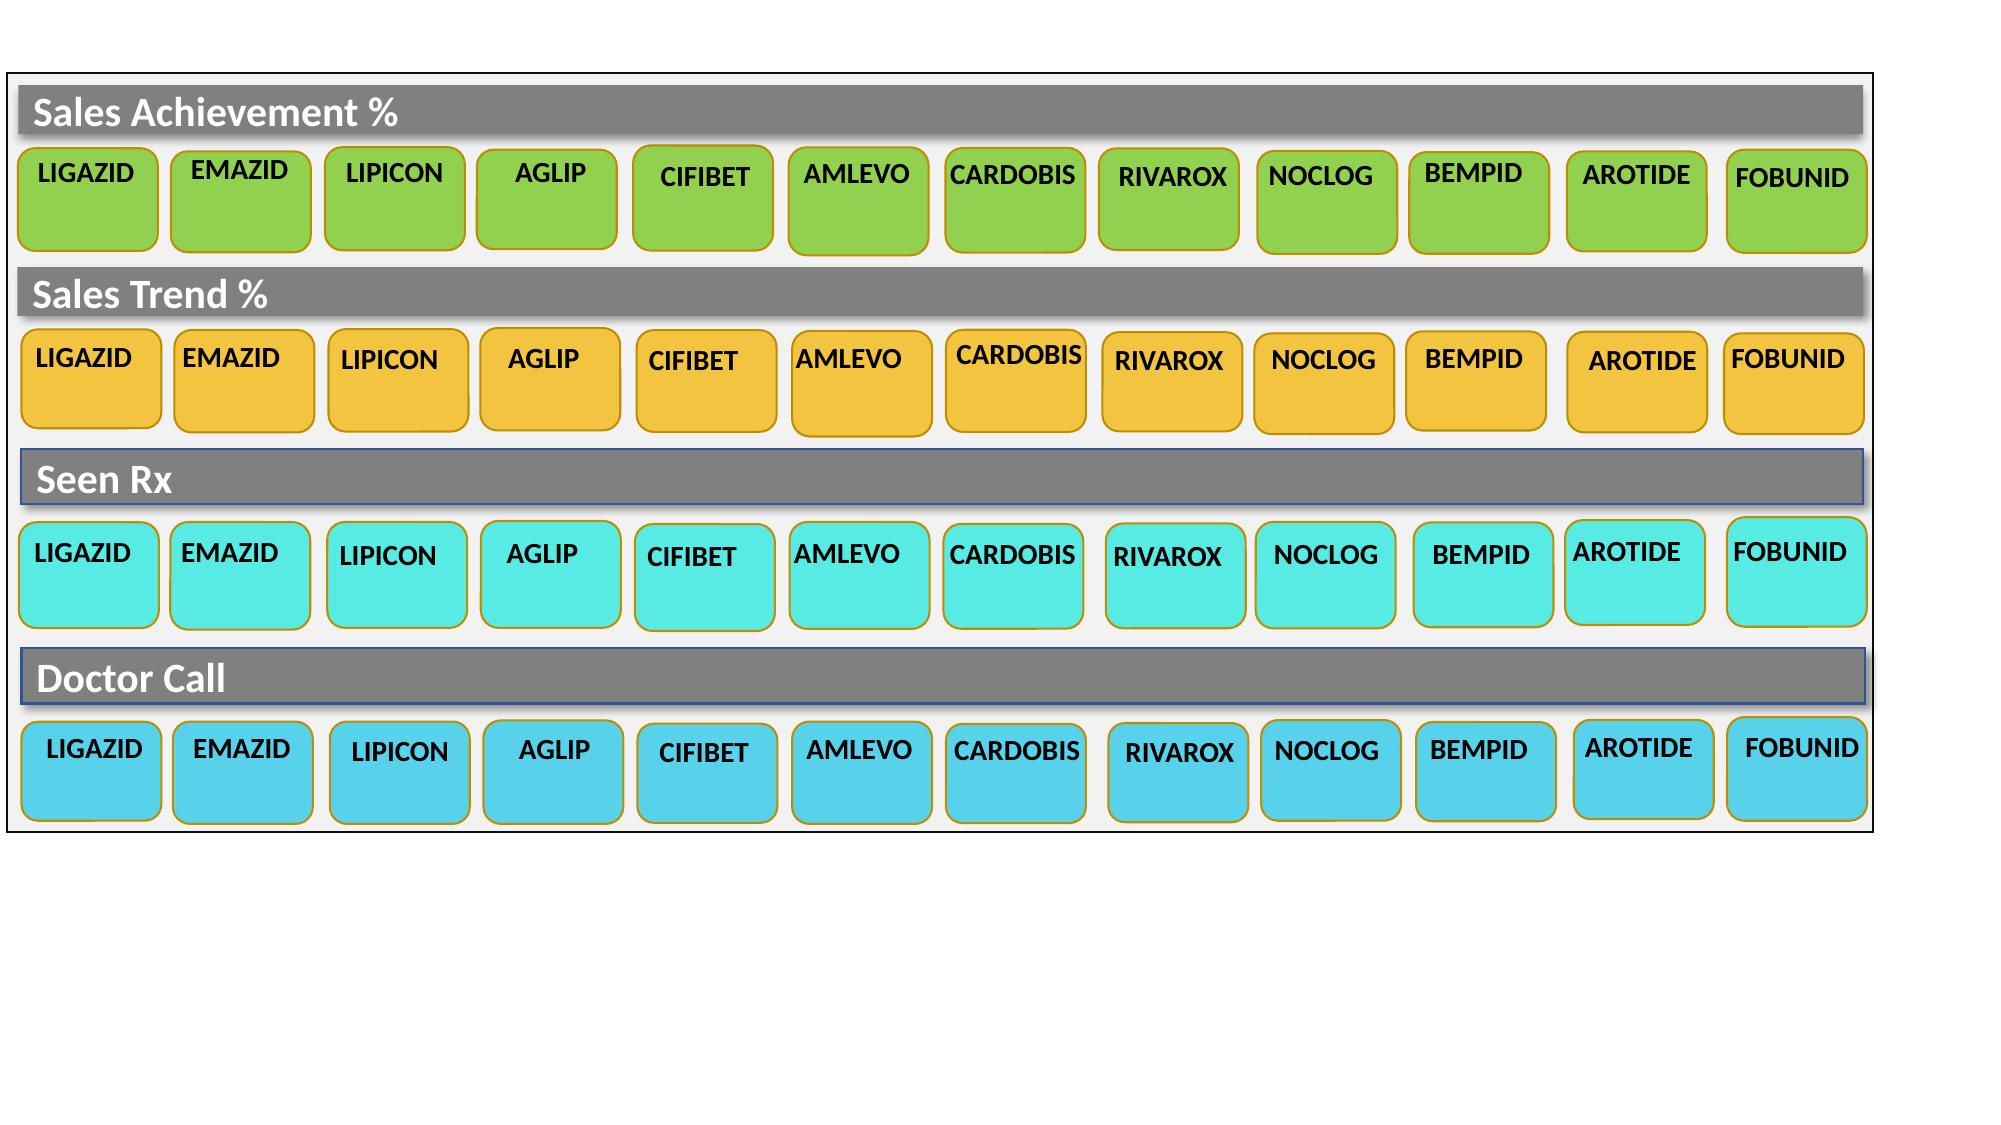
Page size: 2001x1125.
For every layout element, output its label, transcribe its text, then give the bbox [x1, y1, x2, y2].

text_box BEMPID [1417, 527, 1547, 578]
text_box [788, 520, 931, 630]
text_box [948, 522, 1079, 528]
text_box [1412, 521, 1555, 629]
text_box CARDOBIS [935, 147, 1092, 198]
text_box [1565, 160, 1708, 253]
text_box Doctor Call [20, 647, 1866, 705]
text_box [1722, 382, 1865, 436]
text_box [20, 722, 163, 822]
text_box [787, 153, 930, 257]
text_box AGLIP [491, 527, 594, 578]
text_box AMLEVO [780, 331, 917, 382]
text_box [791, 726, 934, 825]
text_box [1101, 337, 1244, 433]
text_box LIPICON [326, 333, 454, 384]
text_box FOBUNID [1718, 524, 1863, 575]
text_box [1733, 716, 1861, 720]
text_box [633, 522, 776, 633]
text_box FOBUNID [1716, 331, 1867, 382]
text_box AROTIDE [1557, 524, 1696, 575]
text_box CARDOBIS [941, 327, 1104, 378]
text_box CARDOBIS [939, 723, 1096, 774]
text_box LIPICON [331, 146, 459, 196]
text_box [1256, 152, 1399, 255]
text_box AGLIP [493, 331, 595, 382]
text_box [482, 719, 625, 825]
text_box AMLEVO [779, 527, 916, 577]
text_box LIGAZID [23, 146, 150, 196]
text_box AROTIDE [1573, 333, 1714, 384]
text_box [944, 378, 1087, 433]
text_box AMLEVO [788, 147, 925, 198]
text_box [479, 327, 622, 432]
text_box FOBUNID [1720, 151, 1865, 201]
text_box [1253, 338, 1396, 436]
text_box [1408, 157, 1551, 255]
text_box Sales Achievement % [17, 84, 1864, 135]
text_box [1725, 516, 1868, 628]
text_box [1725, 723, 1869, 822]
text_box CIFIBET [633, 334, 754, 384]
text_box [1566, 334, 1709, 434]
text_box LIGAZID [31, 721, 159, 772]
text_box [1564, 519, 1707, 627]
text_box NOCLOG [1259, 528, 1395, 579]
text_box [1107, 730, 1250, 824]
text_box EMAZID [167, 330, 296, 381]
text_box EMAZID [166, 526, 294, 576]
text_box [1115, 721, 1242, 725]
text_box [791, 329, 934, 438]
text_box CIFIBET [645, 149, 766, 200]
text_box [1725, 157, 1868, 254]
text_box [326, 520, 469, 629]
text_box [171, 723, 314, 825]
text_box [1405, 335, 1548, 432]
text_box [479, 519, 622, 629]
text_box [944, 198, 1087, 254]
text_box AROTIDE [1569, 720, 1708, 771]
text_box AGLIP [504, 723, 606, 773]
text_box NOCLOG [1256, 332, 1391, 383]
text_box BEMPID [1415, 723, 1551, 774]
text_box [173, 328, 316, 434]
text_box [327, 328, 470, 433]
text_box [635, 329, 778, 433]
text_box [1415, 725, 1558, 823]
text_box BEMPID [1410, 332, 1547, 382]
text_box [169, 520, 312, 631]
text_box AROTIDE [1567, 148, 1706, 198]
text_box [1097, 152, 1240, 252]
text_box AGLIP [500, 146, 602, 196]
text_box AMLEVO [791, 723, 928, 773]
text_box [6, 72, 1874, 833]
text_box LIPICON [324, 529, 453, 579]
text_box RIVAROX [1098, 529, 1238, 580]
text_box [632, 148, 775, 252]
text_box [16, 149, 159, 252]
text_box [169, 153, 312, 254]
text_box RIVAROX [1100, 334, 1239, 384]
text_box RIVAROX [1103, 149, 1243, 200]
text_box EMAZID [176, 143, 304, 193]
text_box Sales Trend % [16, 266, 1864, 317]
text_box [20, 328, 163, 430]
text_box [17, 521, 160, 630]
text_box Seen Rx [20, 448, 1864, 505]
text_box CARDOBIS [935, 528, 1092, 579]
text_box [636, 722, 779, 824]
text_box [323, 150, 466, 252]
text_box LIGAZID [20, 330, 148, 381]
text_box NOCLOG [1254, 148, 1389, 199]
text_box CIFIBET [644, 725, 764, 776]
text_box [1260, 719, 1403, 822]
text_box [1254, 520, 1397, 630]
text_box [475, 148, 618, 251]
text_box [944, 774, 1087, 825]
text_box FOBUNID [1730, 720, 1875, 771]
text_box RIVAROX [1110, 725, 1250, 776]
text_box LIGAZID [19, 526, 146, 576]
text_box EMAZID [178, 721, 306, 772]
text_box [942, 579, 1085, 630]
text_box [1420, 713, 1544, 723]
text_box [1104, 522, 1247, 630]
text_box [1572, 722, 1715, 821]
text_box LIPICON [336, 724, 465, 775]
text_box BEMPID [1409, 146, 1546, 196]
text_box [328, 720, 471, 825]
text_box NOCLOG [1259, 724, 1395, 774]
text_box CIFIBET [632, 529, 752, 580]
